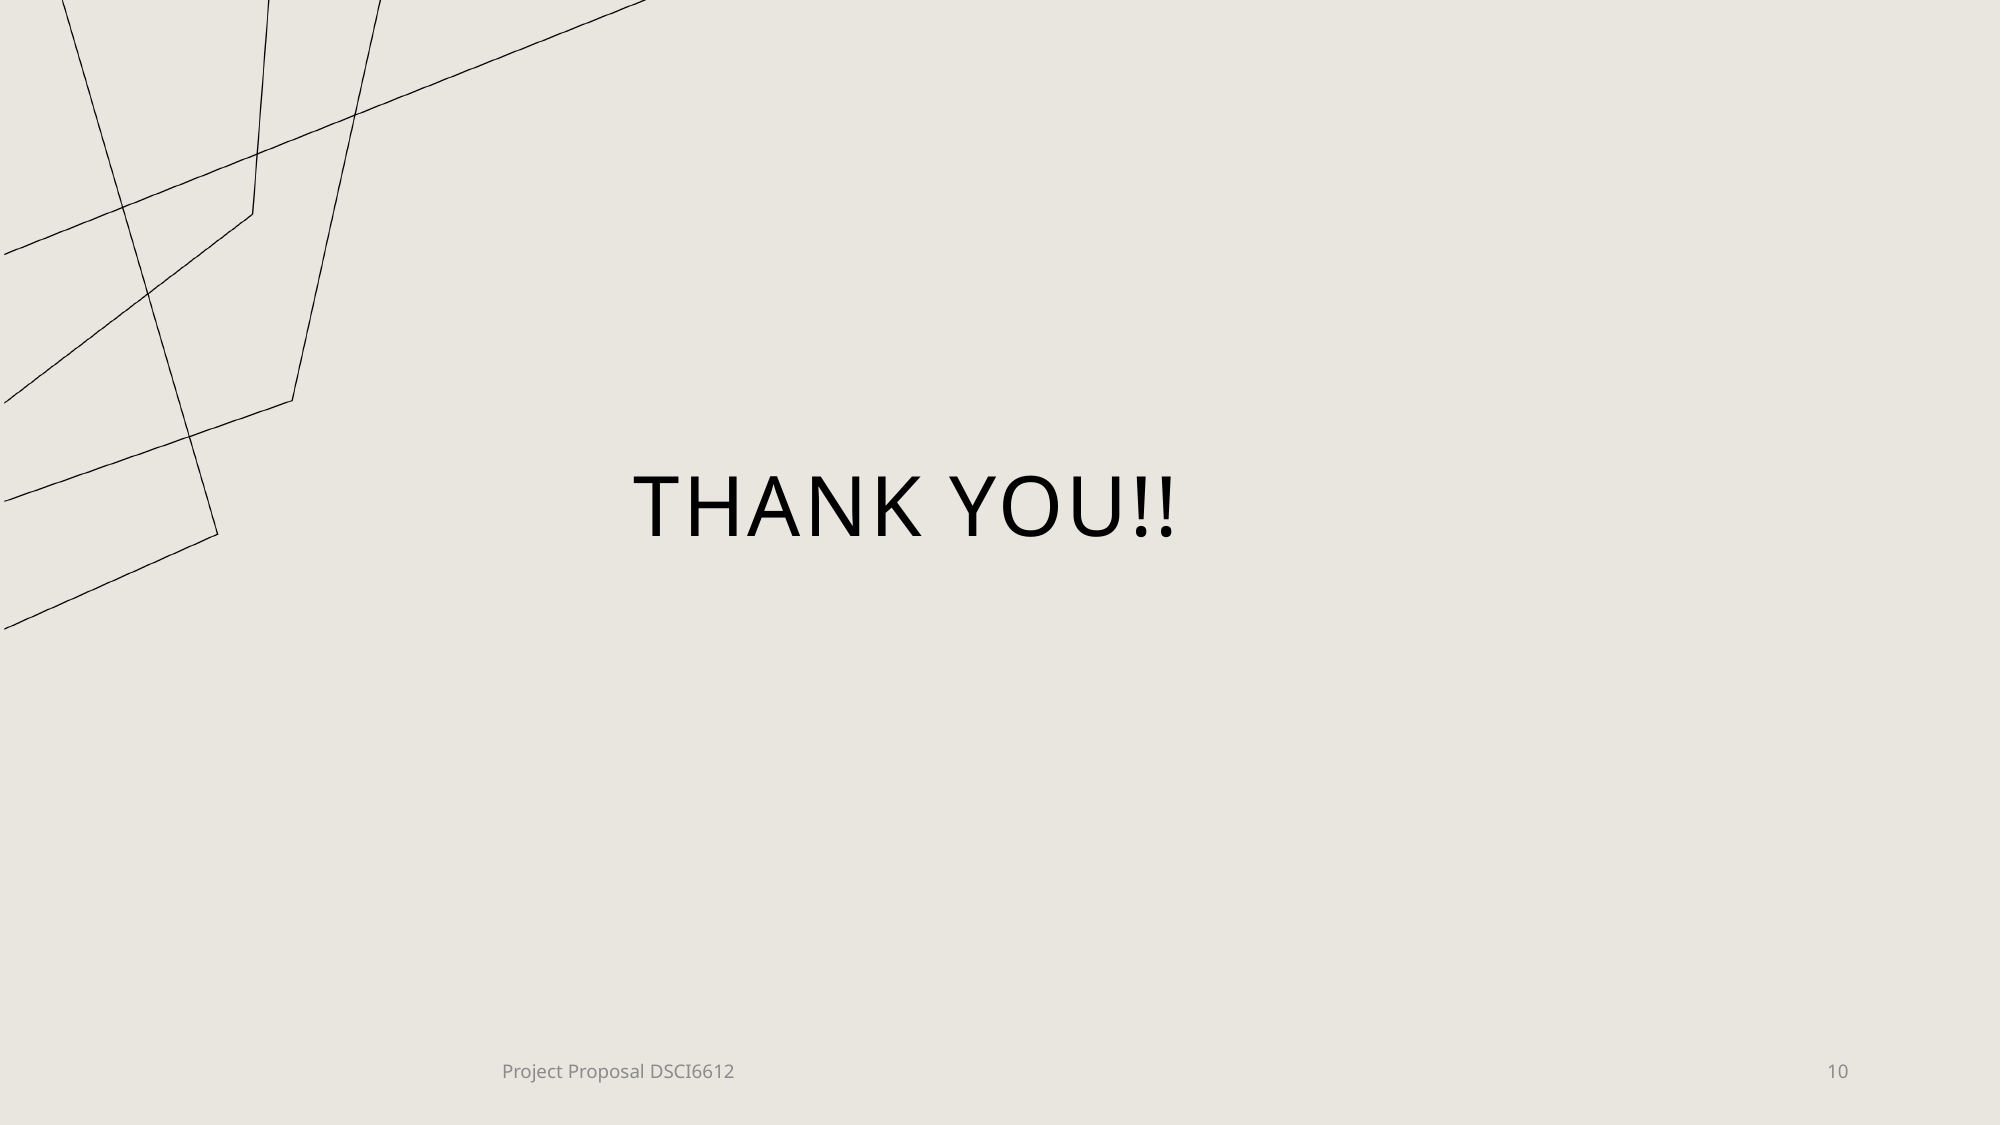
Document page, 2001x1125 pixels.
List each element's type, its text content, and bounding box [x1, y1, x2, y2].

slide_number 10 [1701, 1042, 1864, 1103]
picture [4, 0, 676, 642]
footer Project Proposal DSCI6612 [487, 1042, 1114, 1103]
title THANK YOU!! [618, 270, 2000, 563]
